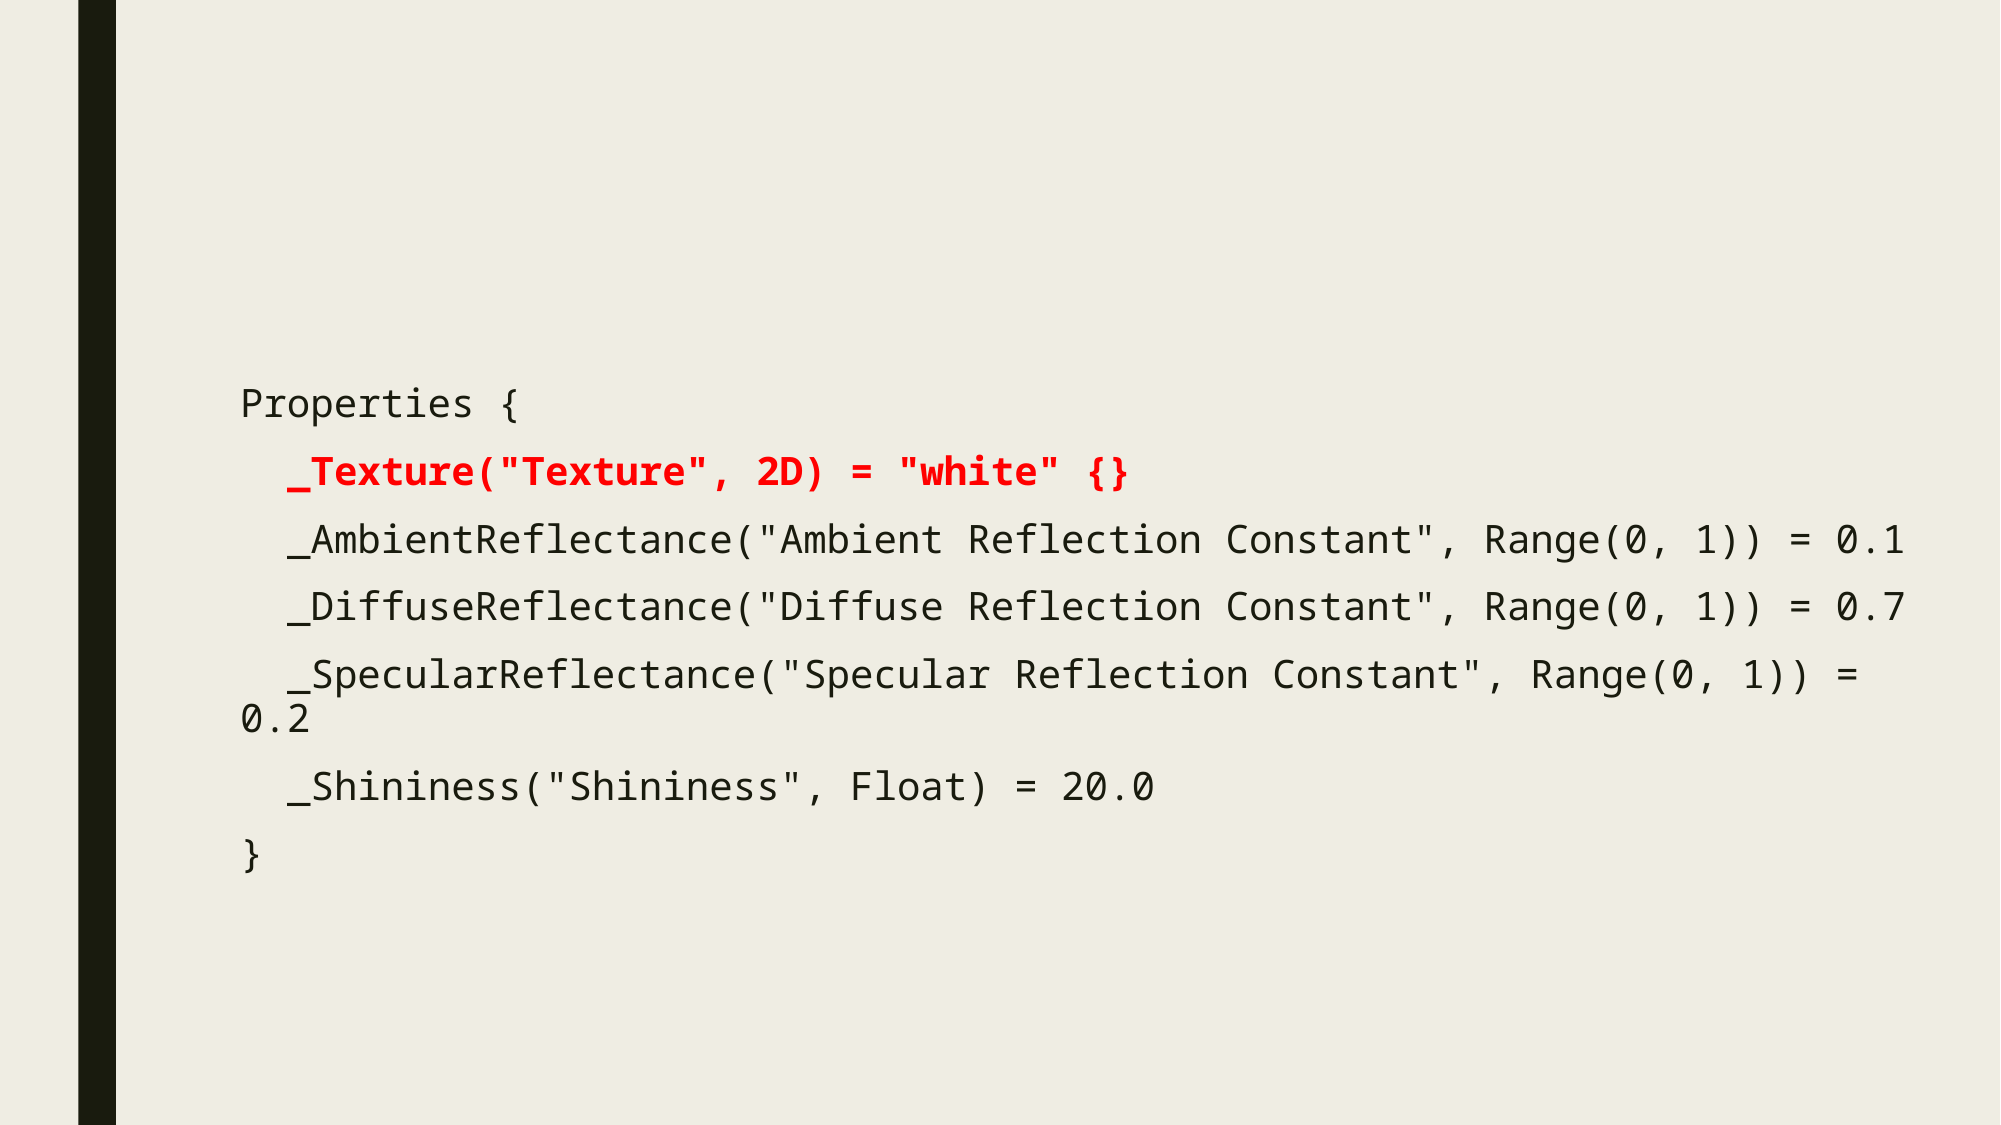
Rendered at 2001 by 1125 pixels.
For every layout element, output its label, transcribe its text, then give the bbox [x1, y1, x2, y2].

list Properties { _Texture("Texture", 2D) = "white" {} _AmbientReflectance("Ambient Reflection Constant", Range(0, 1)) = 0.1 _DiffuseReflectance("Diffuse Reflection Constant", Range(0, 1)) = 0.7 _SpecularReflectance("Specular Reflection Constant", Range(0, 1)) = 0.2 _Shininess("Shininess", Float) = 20.0 } [225, 375, 1954, 963]
